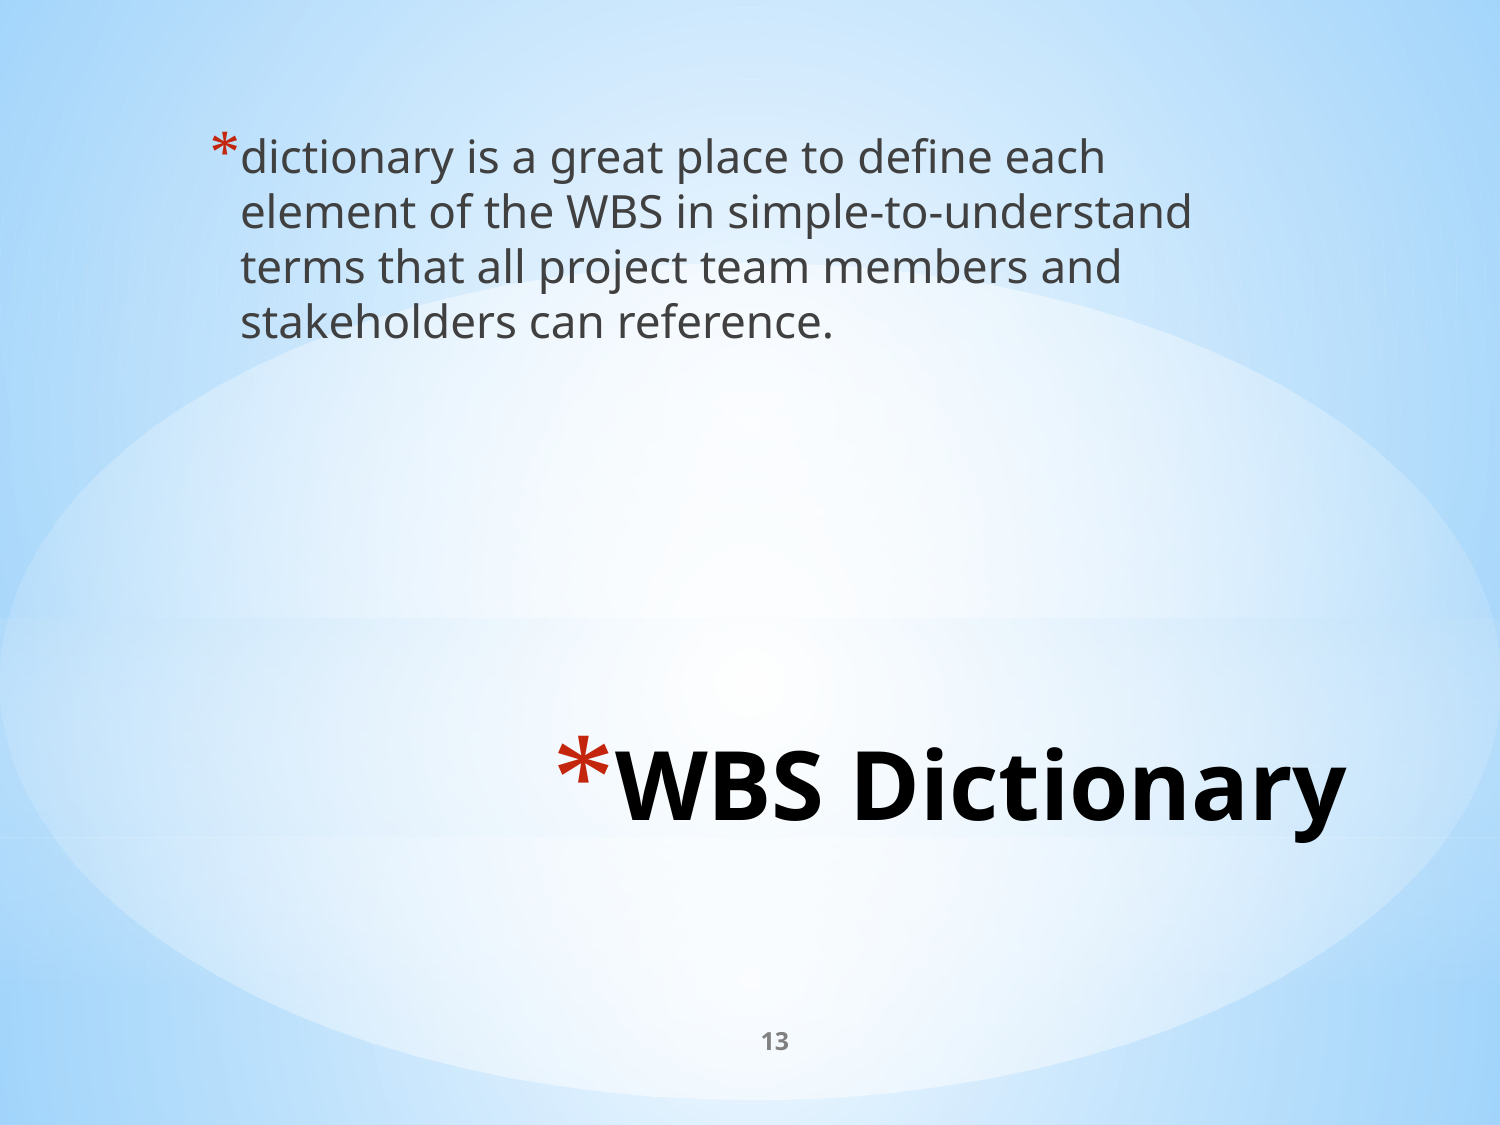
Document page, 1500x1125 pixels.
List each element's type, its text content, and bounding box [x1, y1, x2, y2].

slide_number 13 [624, 1012, 925, 1073]
title WBS Dictionary [294, 717, 1363, 905]
list dictionary is a great place to define each element of the WBS in simple-to-understand terms that all project team members and stakeholders can reference. [187, 120, 1238, 690]
